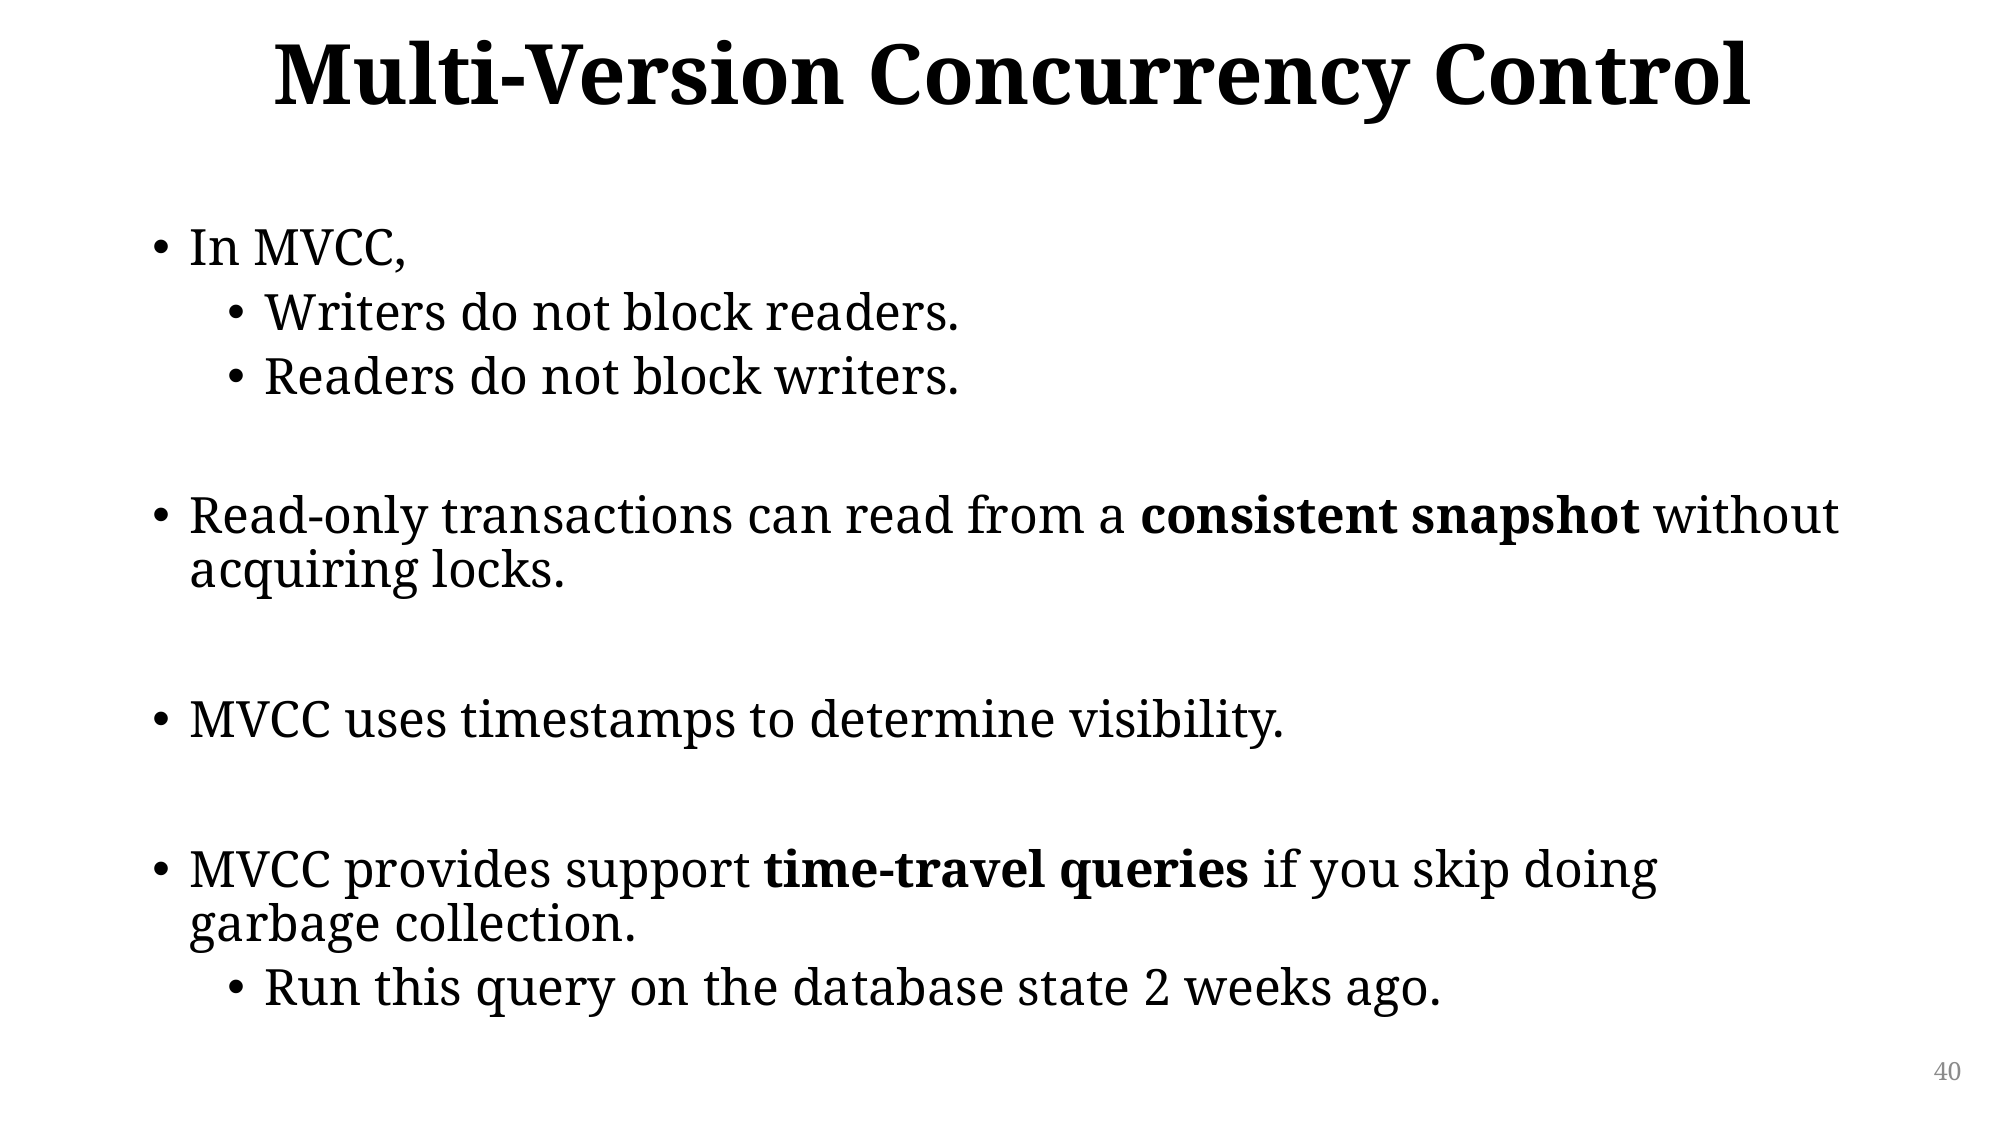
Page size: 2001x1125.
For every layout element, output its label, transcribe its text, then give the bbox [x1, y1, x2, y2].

list In MVCC, Writers do not block readers. Readers do not block writers. Read-only transactions can read from a consistent snapshot without acquiring locks. MVCC uses timestamps to determine visibility. MVCC provides support time-travel queries if you skip doing garbage collection. Run this query on the database state 2 weeks ago. [137, 215, 1876, 1043]
slide_number 40 [1526, 1042, 1977, 1103]
title Multi-Version Concurrency Control [150, 3, 1876, 152]
